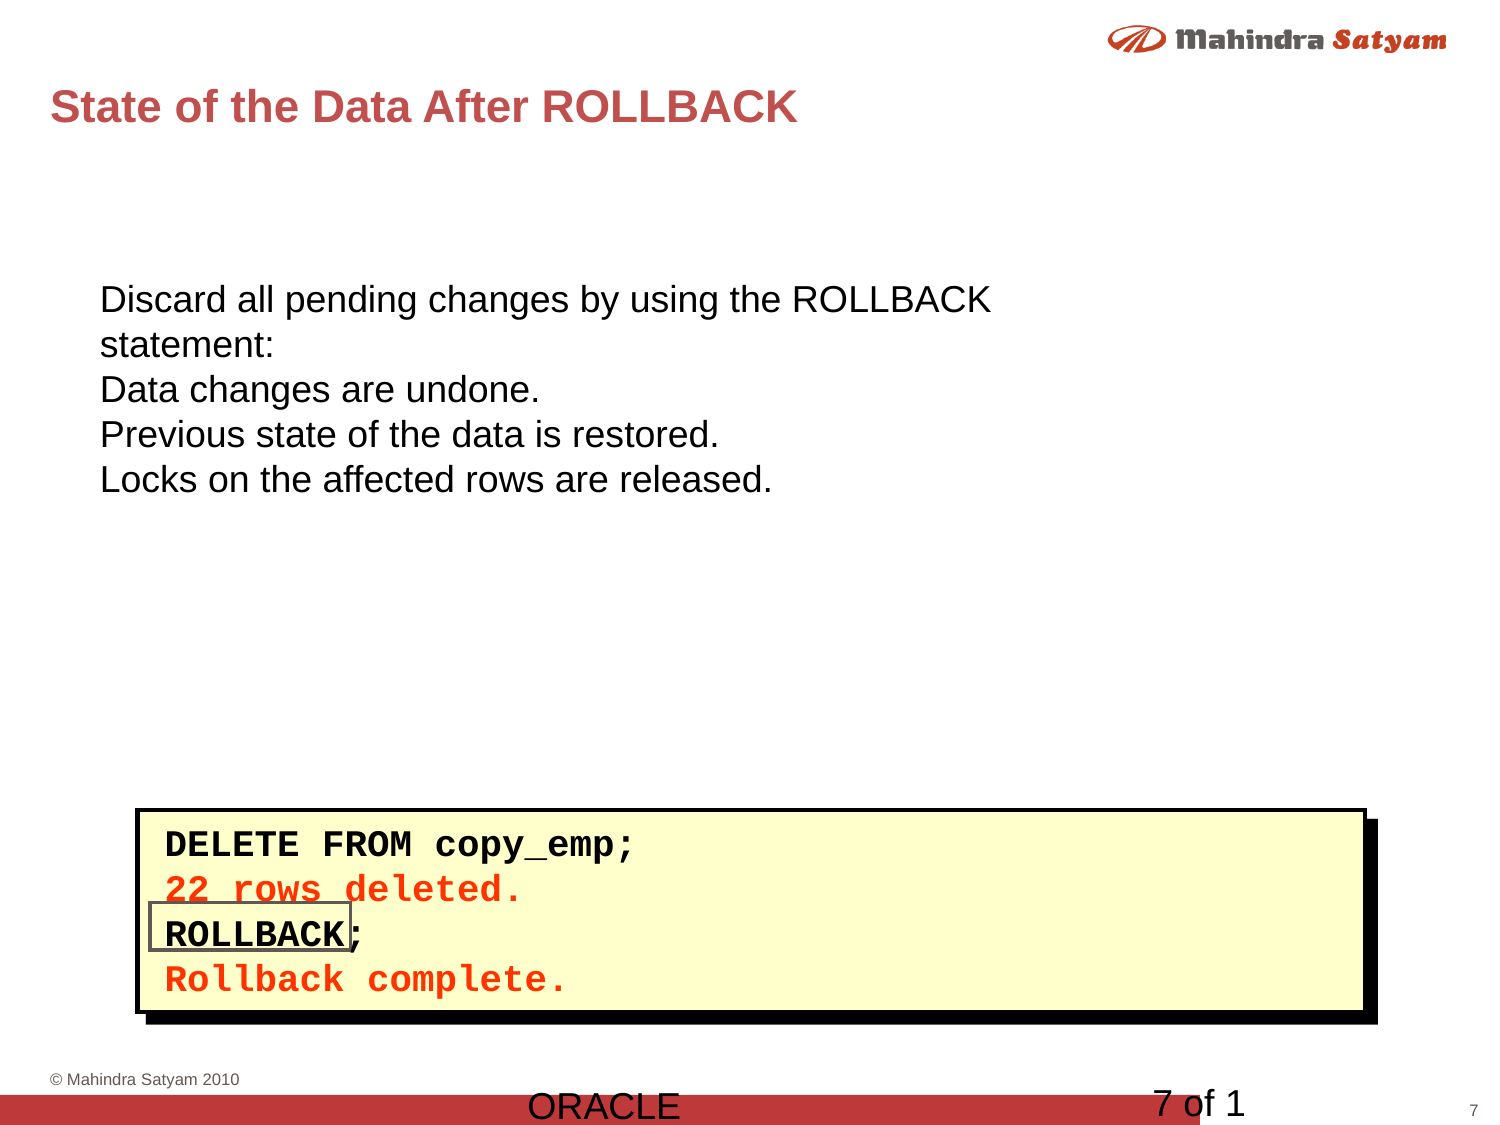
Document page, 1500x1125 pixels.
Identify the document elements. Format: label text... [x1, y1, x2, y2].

text_box [137, 810, 1365, 1013]
list Discard all pending changes by using the ROLLBACK statement: Data changes are undone. Previous state of the data is restored. Locks on the affected rows are released. [99, 274, 1451, 726]
picture [1107, 25, 1446, 53]
text_box DELETE FROM copy_emp; 22 rows deleted. ROLLBACK; Rollback complete. [149, 817, 1386, 1000]
footer ORACLE [512, 1074, 988, 1116]
slide_number 7 of 1 [1137, 1071, 1488, 1125]
title State of the Data After ROLLBACK [49, 76, 1452, 133]
